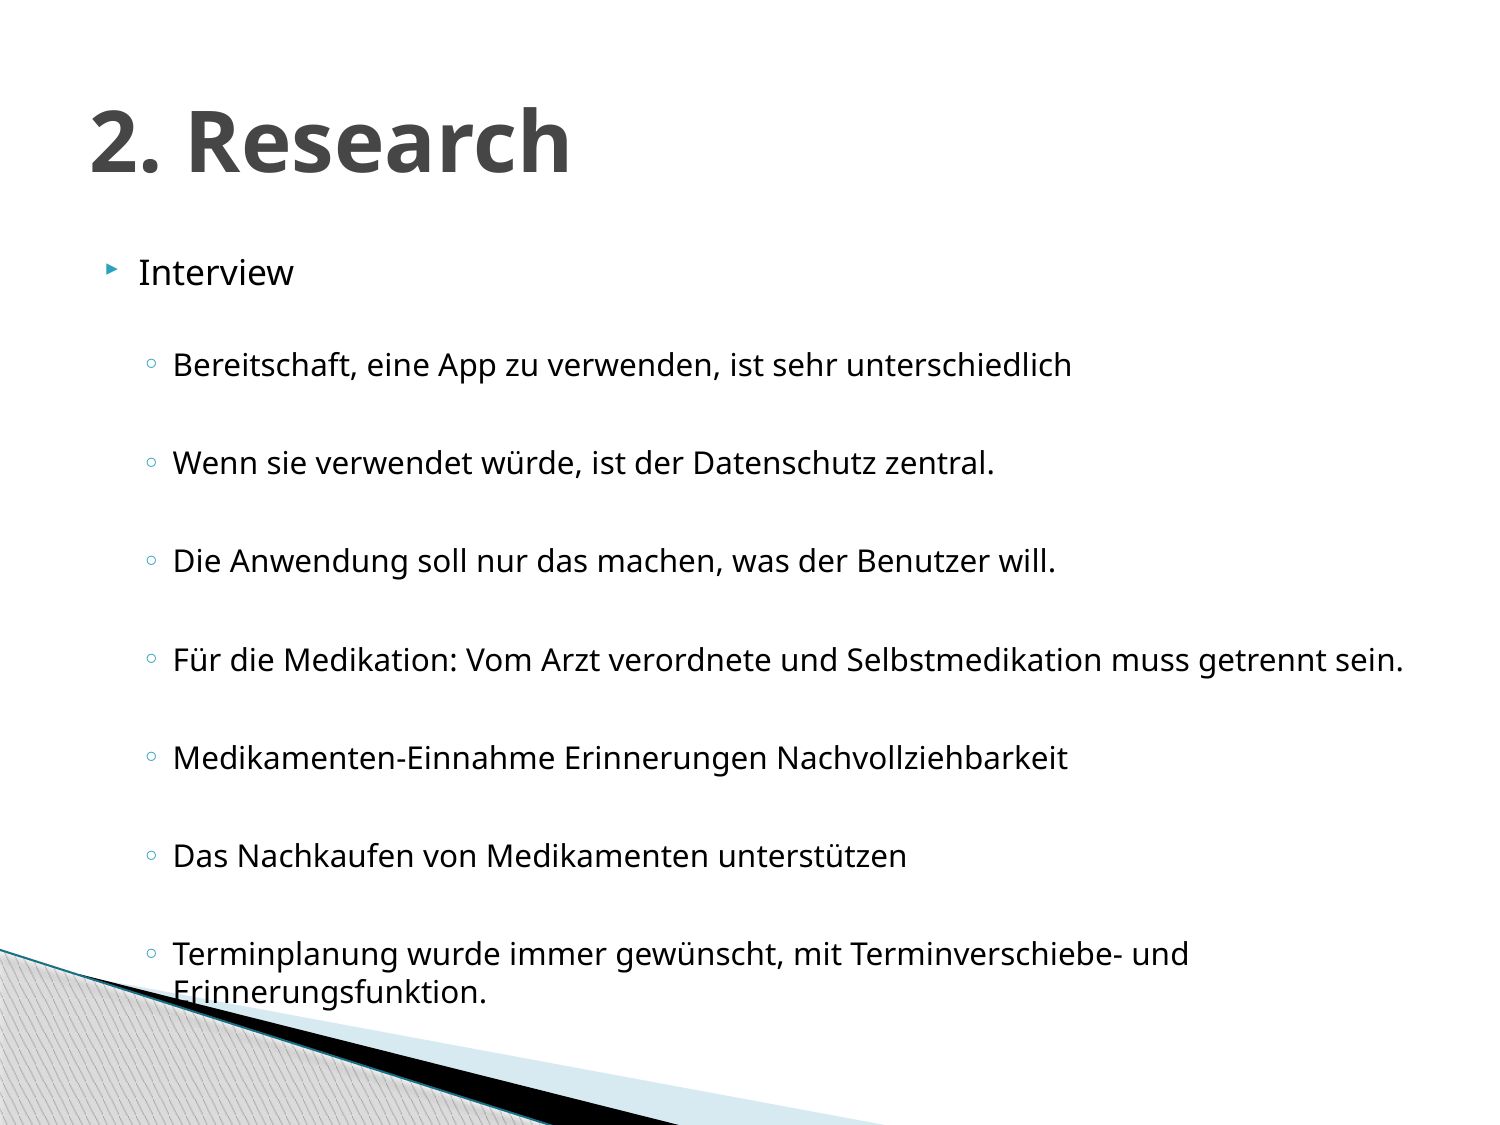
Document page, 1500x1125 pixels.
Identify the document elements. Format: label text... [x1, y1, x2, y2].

list Interview Bereitschaft, eine App zu verwenden, ist sehr unterschiedlich Wenn sie verwendet würde, ist der Datenschutz zentral. Die Anwendung soll nur das machen, was der Benutzer will. Für die Medikation: Vom Arzt verordnete und Selbstmedikation muss getrennt sein. Medikamenten-Einnahme Erinnerungen Nachvollziehbarkeit Das Nachkaufen von Medikamenten unterstützen Terminplanung wurde immer gewünscht, mit Terminverschiebe- und Erinnerungsfunktion. [75, 243, 1425, 1059]
title 2. Research [75, 45, 1425, 233]
